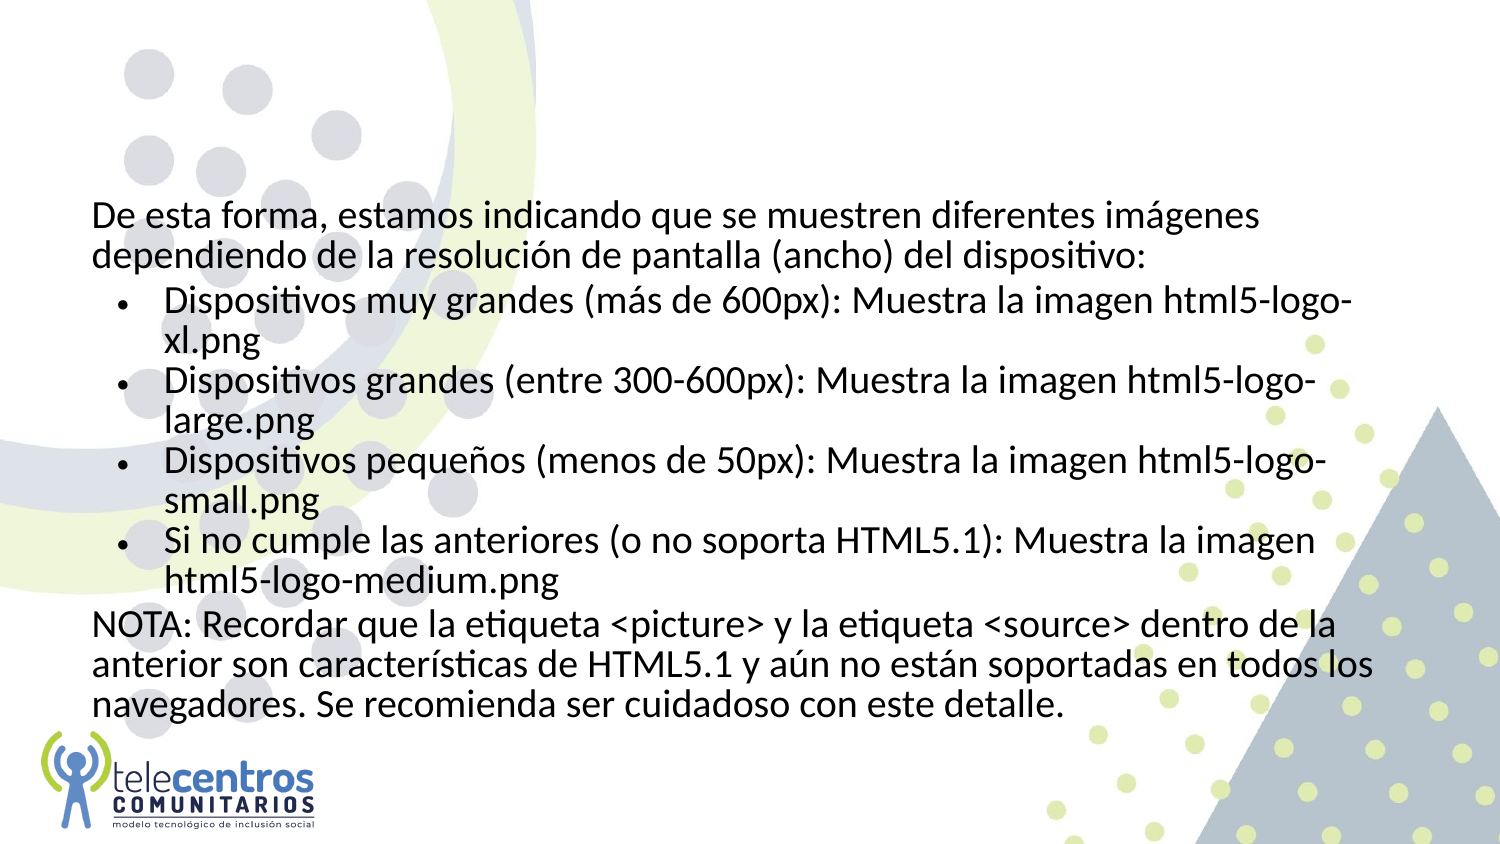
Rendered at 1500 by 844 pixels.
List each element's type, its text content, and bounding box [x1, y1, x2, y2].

picture [0, 0, 1500, 844]
list De esta forma, estamos indicando que se muestren diferentes imágenes dependiendo de la resolución de pantalla (ancho) del dispositivo: Dispositivos muy grandes (más de 600px): Muestra la imagen html5-logo-xl.png Dispositivos grandes (entre 300-600px): Muestra la imagen html5-logo-large.png Dispositivos pequeños (menos de 50px): Muestra la imagen html5-logo-small.png Si no cumple las anteriores (o no soporta HTML5.1): Muestra la imagen html5-logo-medium.png NOTA: Recordar que la etiqueta <picture> y la etiqueta <source> dentro de la anterior son características de HTML5.1 y aún no están soportadas en todos los navegadores. Se recomienda ser cuidadoso con este detalle. [76, 191, 1427, 749]
